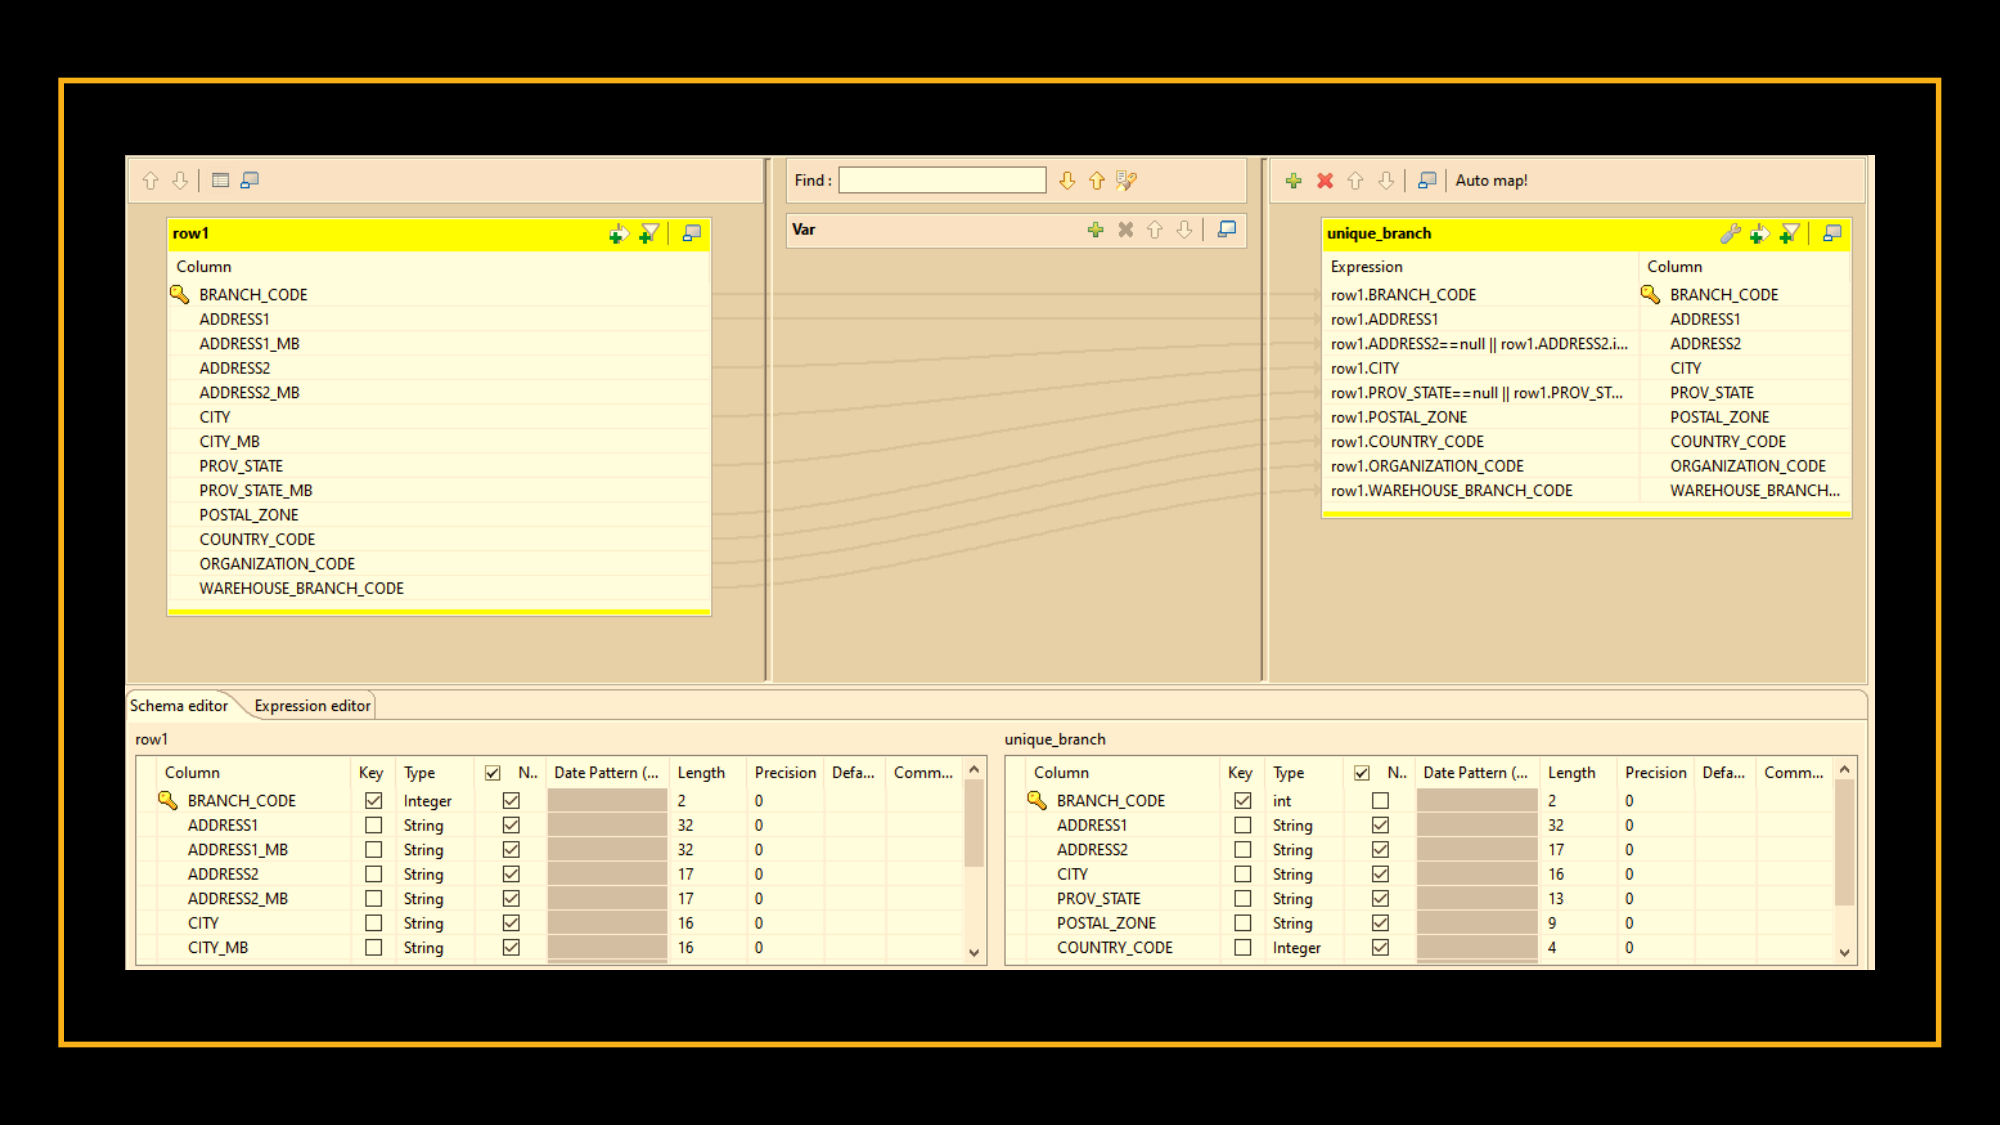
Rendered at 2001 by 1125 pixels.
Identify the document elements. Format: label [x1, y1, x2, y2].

picture [125, 155, 1875, 970]
